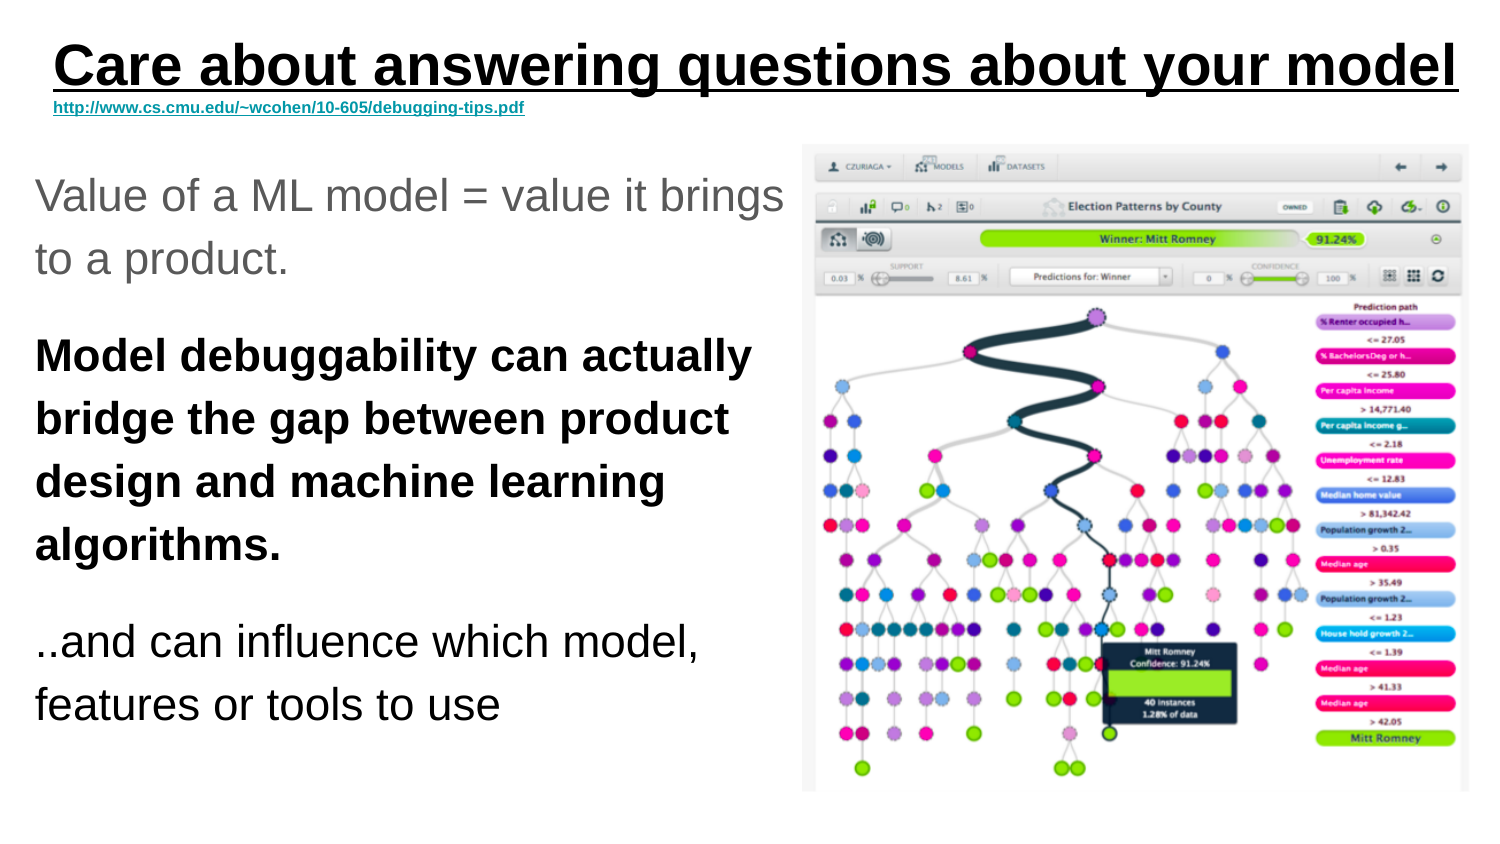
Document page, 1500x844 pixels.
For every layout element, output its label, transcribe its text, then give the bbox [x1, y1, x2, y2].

list Value of a ML model = value it brings to a product. Model debuggability can actually bridge the gap between product design and machine learning algorithms. ..and can influence which model, features or tools to use [19, 142, 803, 844]
picture [802, 141, 1472, 793]
title Care about answering questions about your model http://www.cs.cmu.edu/~wcohen/10-605/debugging-tips.pdf [38, 11, 1500, 106]
